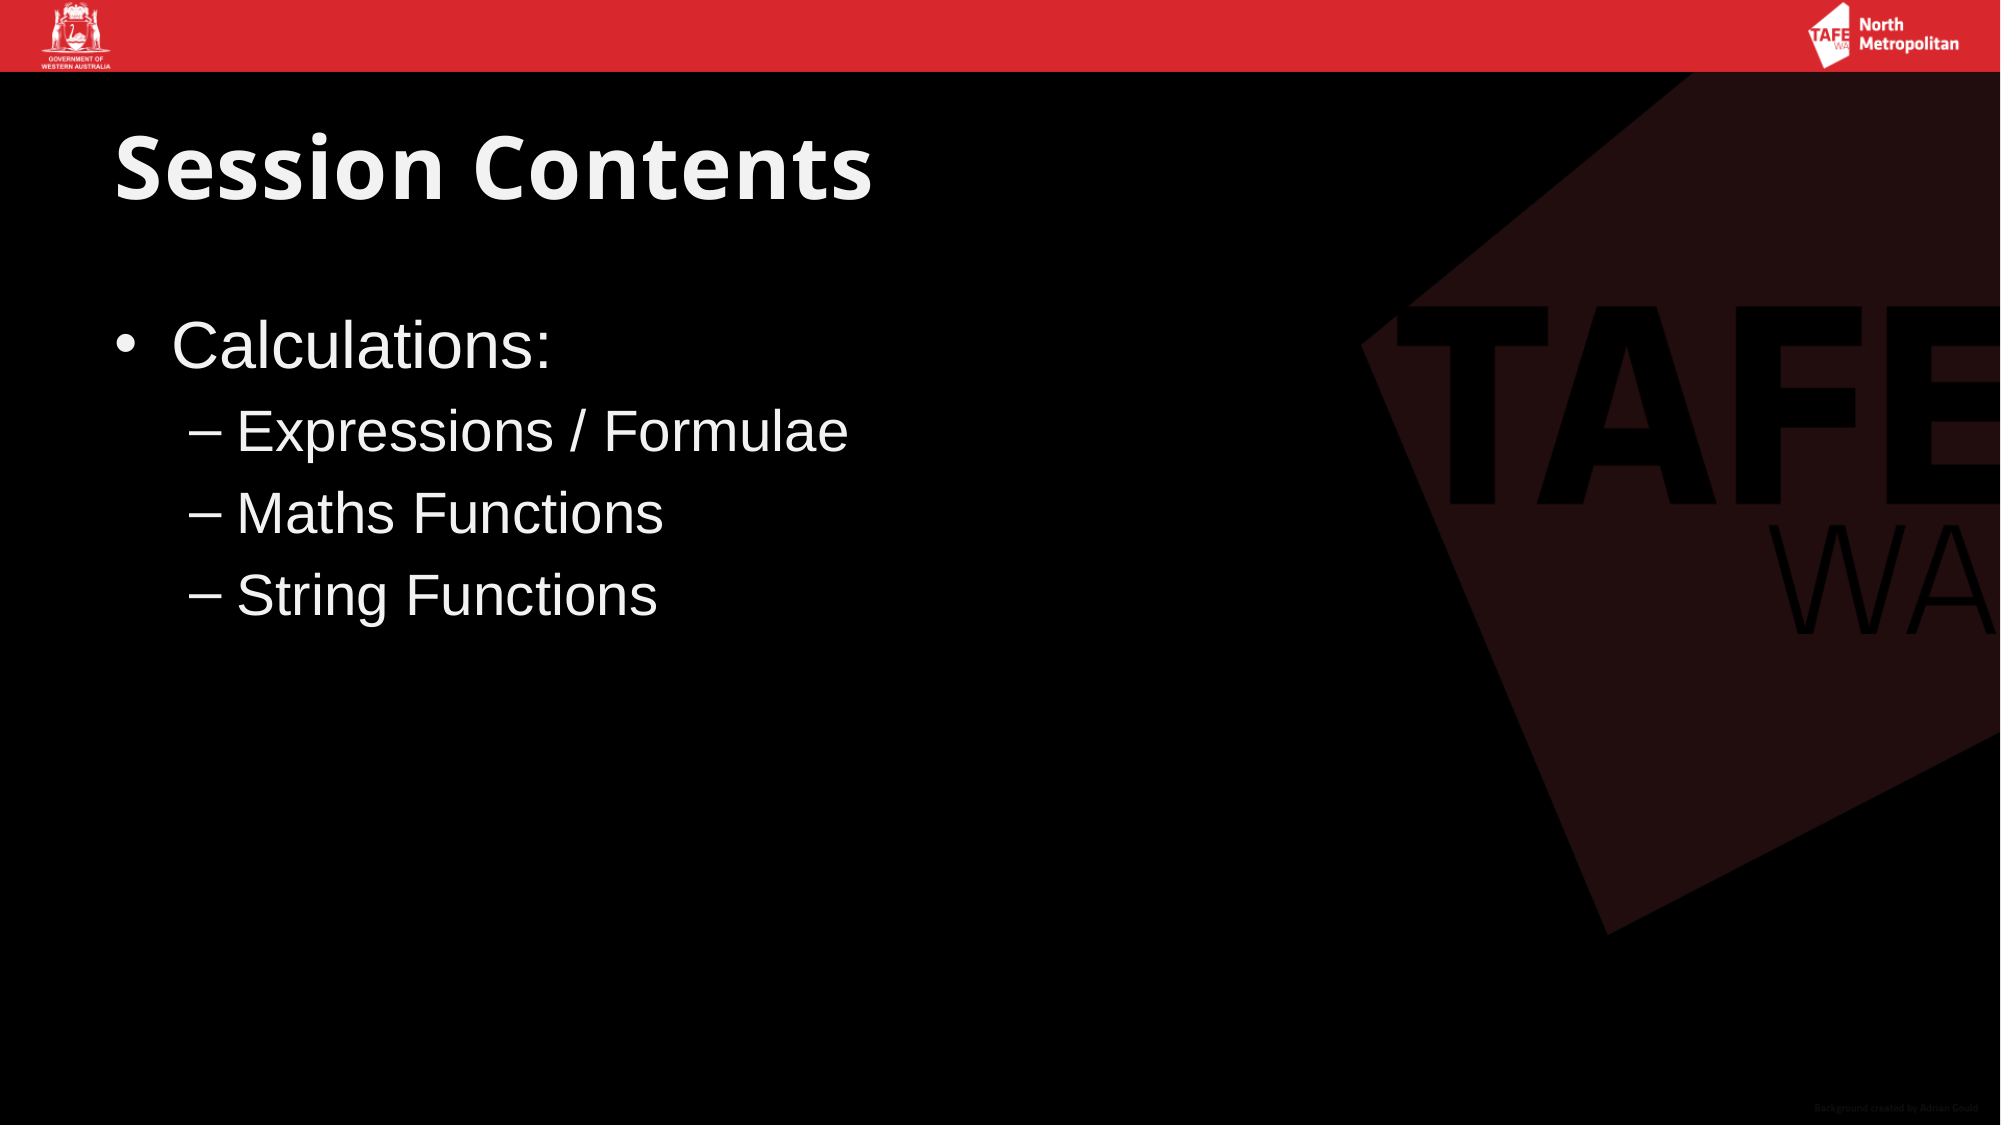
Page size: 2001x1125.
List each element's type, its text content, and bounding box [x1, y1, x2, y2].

list Calculations: Expressions / Formulae Maths Functions String Functions [99, 294, 1900, 1043]
title Session Contents [99, 82, 1900, 247]
picture [0, 0, 2001, 1125]
